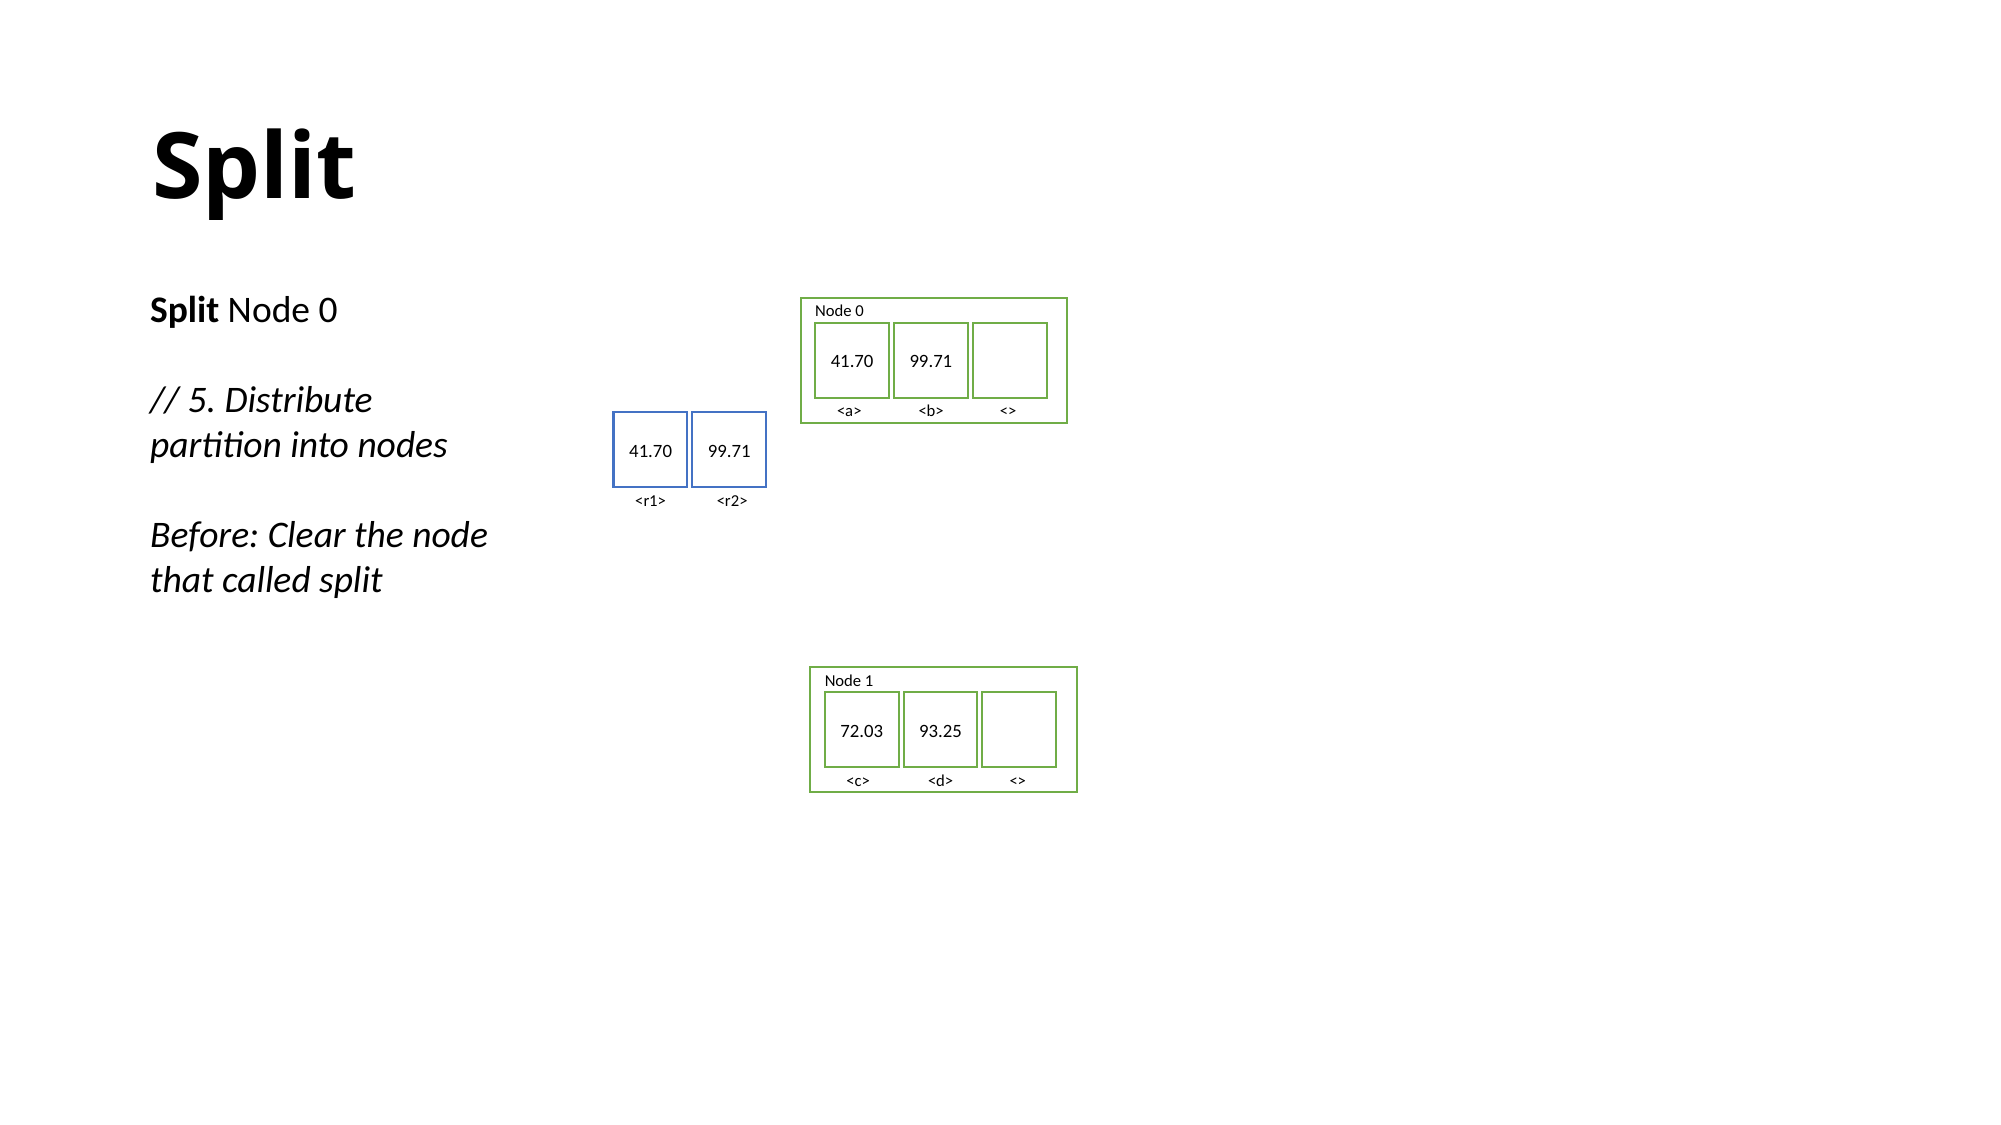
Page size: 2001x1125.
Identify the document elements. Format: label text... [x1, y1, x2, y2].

text_box [800, 297, 1068, 424]
text_box 72.03 [824, 691, 900, 768]
text_box <r2> [716, 489, 748, 510]
text_box <r1> [635, 489, 666, 510]
text_box 99.71 [691, 411, 767, 488]
text_box [981, 691, 1057, 768]
text_box <b> [918, 400, 950, 421]
title Split [137, 59, 1863, 278]
text_box <> [1009, 769, 1041, 790]
text_box Node 0 [815, 300, 890, 321]
text_box 41.70 [612, 411, 688, 488]
text_box Node 1 [824, 669, 899, 690]
text_box <> [999, 400, 1031, 421]
text_box 93.25 [903, 691, 978, 768]
text_box <a> [836, 400, 862, 421]
text_box <d> [928, 769, 959, 790]
text_box [809, 666, 1078, 793]
text_box 99.71 [893, 322, 969, 399]
text_box <c> [846, 769, 872, 790]
text_box [972, 322, 1048, 399]
text_box Split Node 0 // 5. Distribute partition into nodes Before: Clear the node that called split [135, 277, 508, 607]
text_box 41.70 [814, 322, 890, 399]
